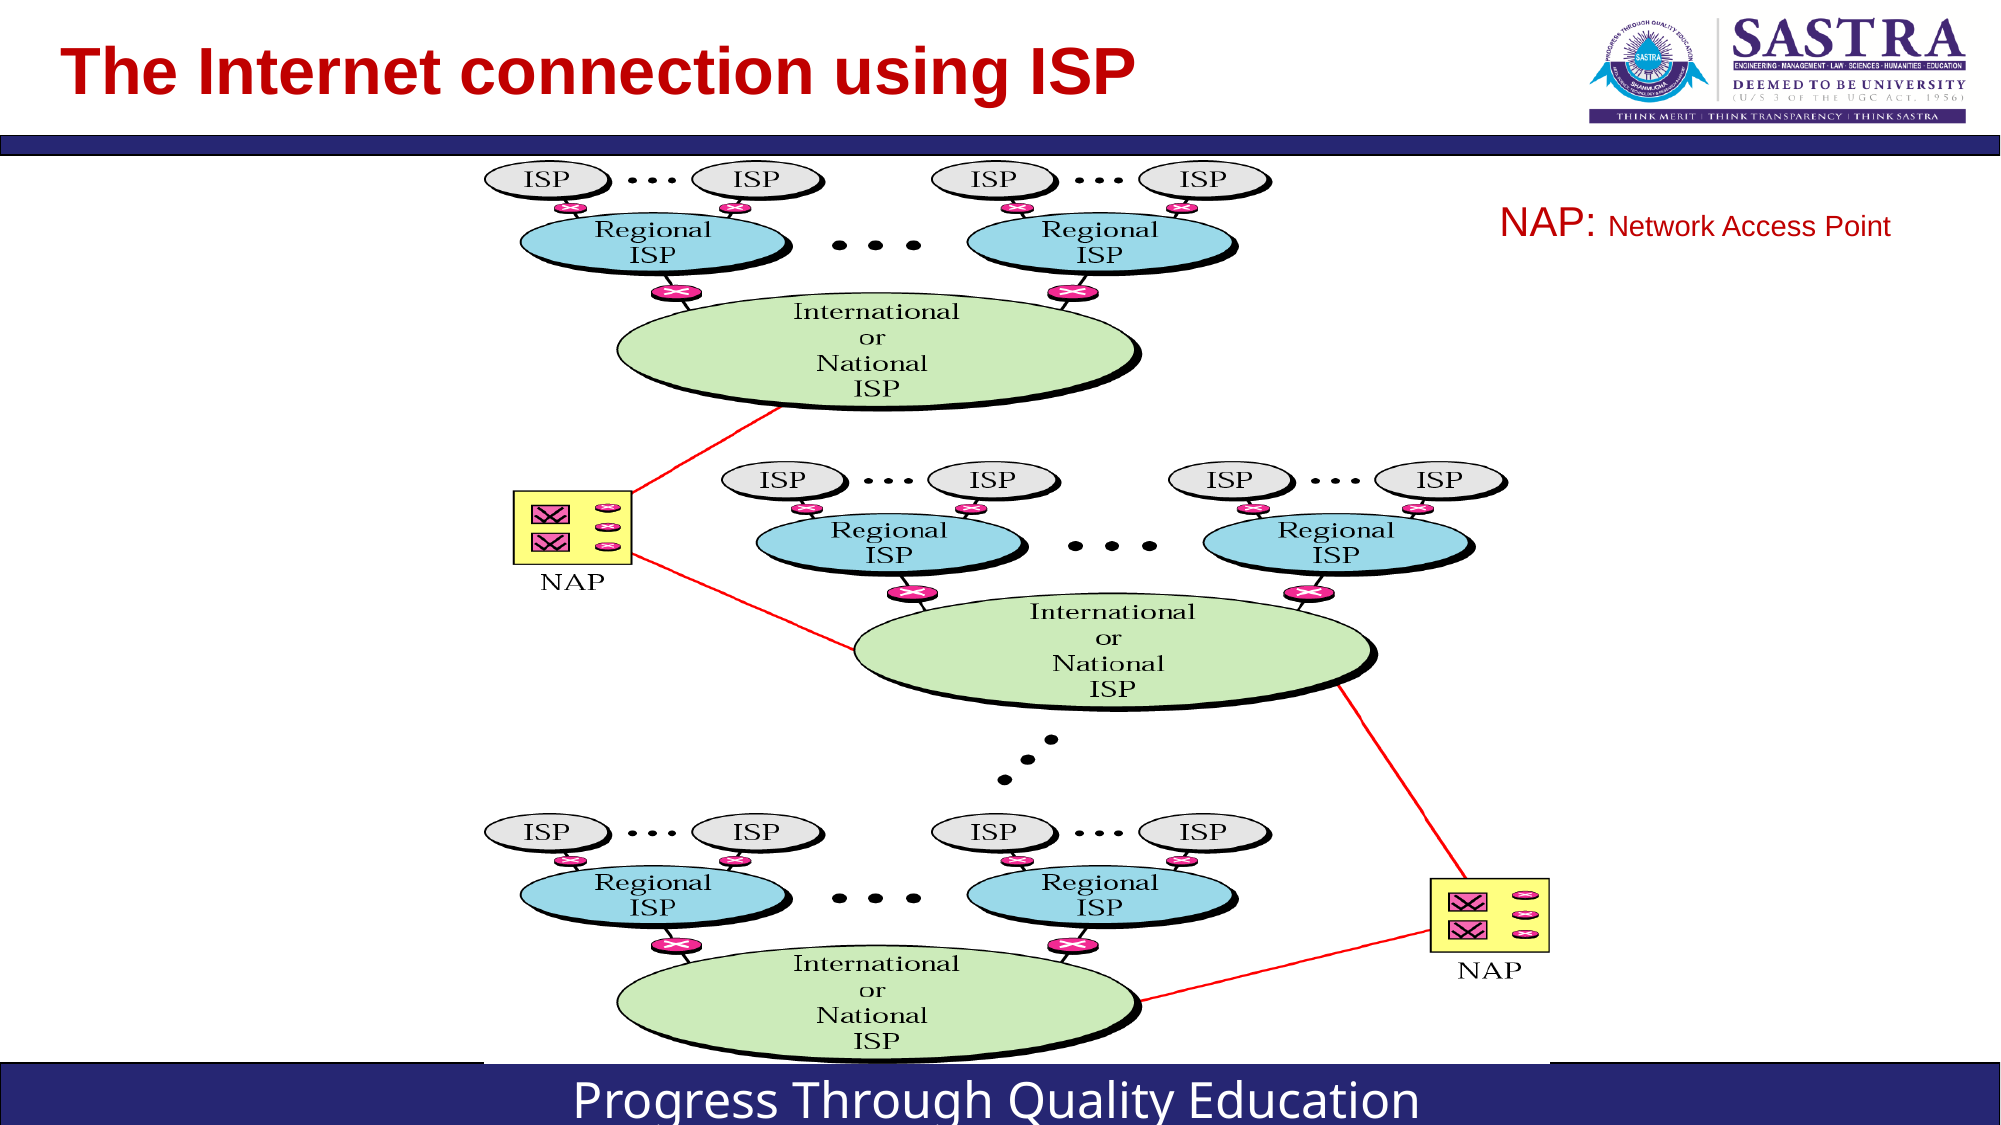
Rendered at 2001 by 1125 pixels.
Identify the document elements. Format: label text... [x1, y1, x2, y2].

picture [1566, 10, 1989, 130]
title The Internet connection using ISP [43, 19, 1700, 159]
text_box NAP: Network Access Point [1554, 187, 1907, 253]
picture [484, 160, 1551, 1064]
